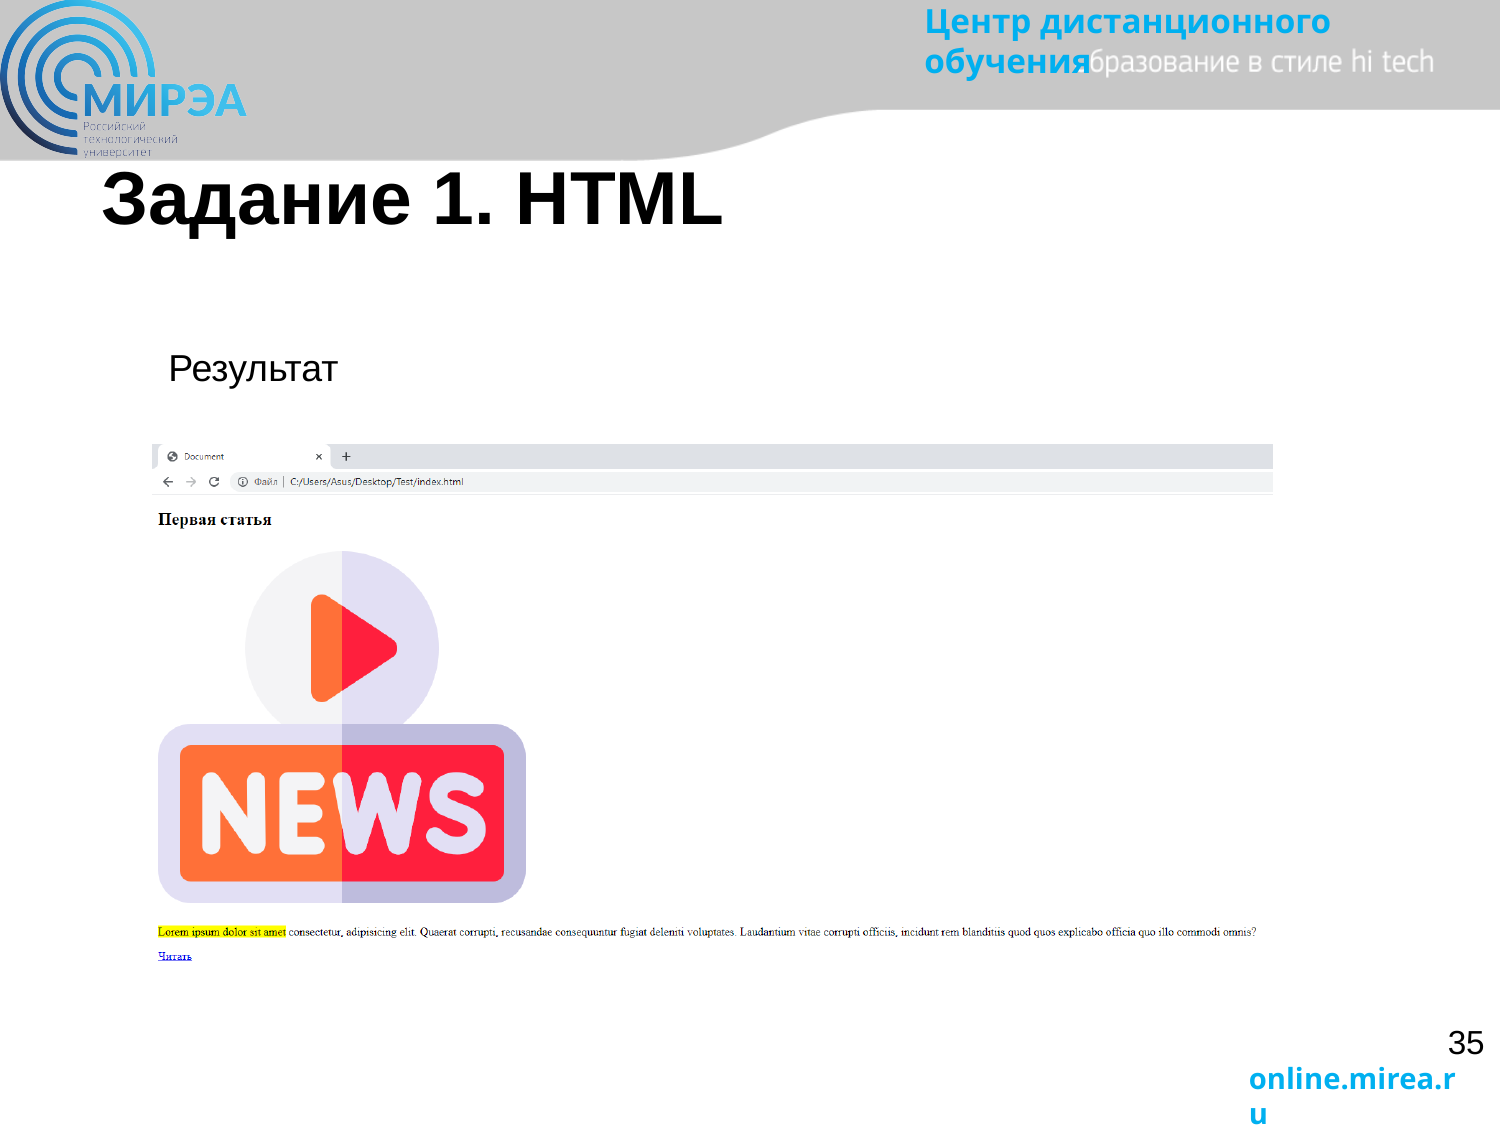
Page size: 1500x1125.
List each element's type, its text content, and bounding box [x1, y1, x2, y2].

text_box Результат [147, 335, 360, 390]
text_box Задание 1. HTML [86, 141, 1437, 319]
picture [152, 444, 1273, 994]
text_box 35 [1149, 1013, 1500, 1058]
picture [0, 0, 247, 159]
